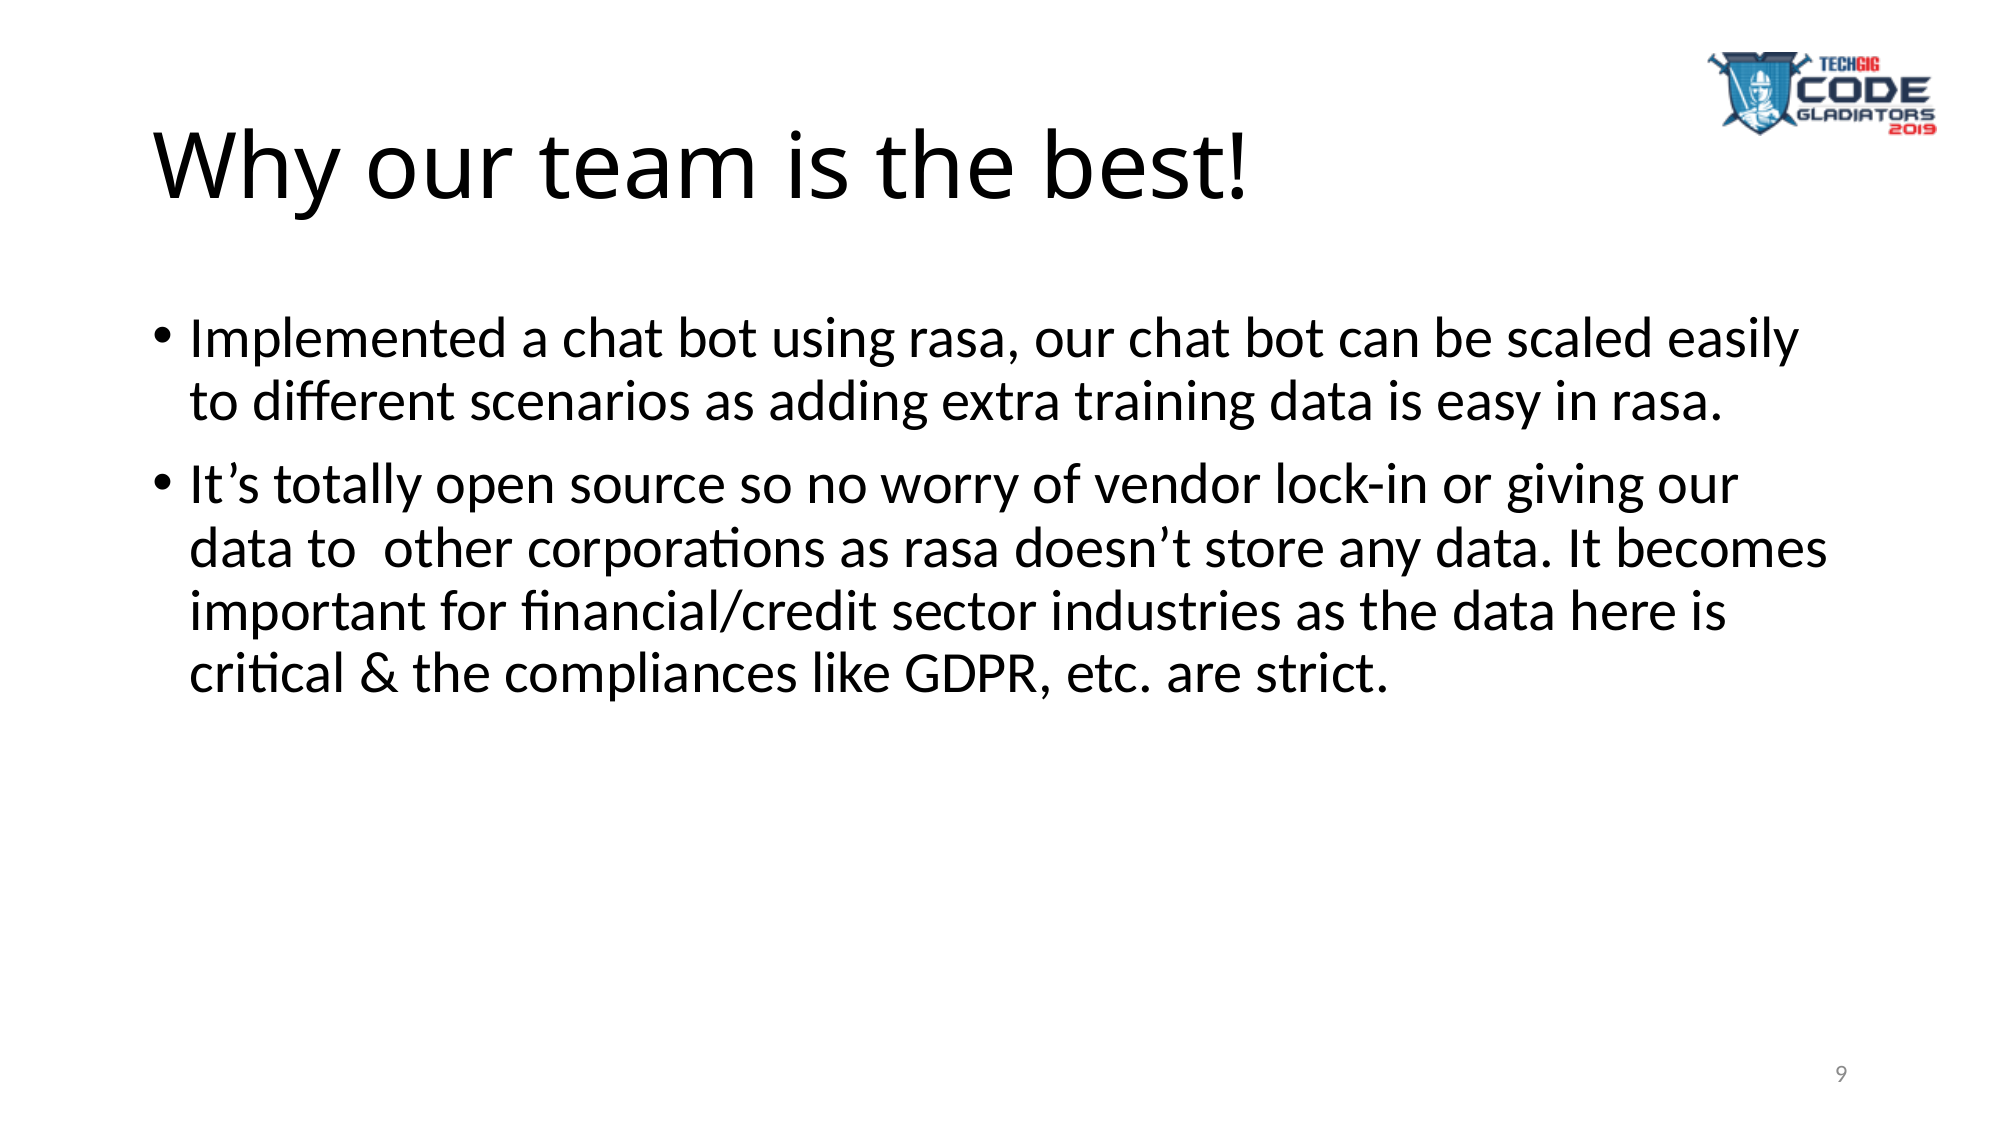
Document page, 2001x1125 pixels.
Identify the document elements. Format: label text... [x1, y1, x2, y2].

list Implemented a chat bot using rasa, our chat bot can be scaled easily to different scenarios as adding extra training data is easy in rasa. It’s totally open source so no worry of vendor lock-in or giving our data to other corporations as rasa doesn’t store any data. It becomes important for financial/credit sector industries as the data here is critical & the compliances like GDPR, etc. are strict. [137, 299, 1863, 1014]
picture [1707, 52, 1937, 136]
title Why our team is the best! [137, 59, 1863, 278]
slide_number 9 [1412, 1042, 1863, 1103]
